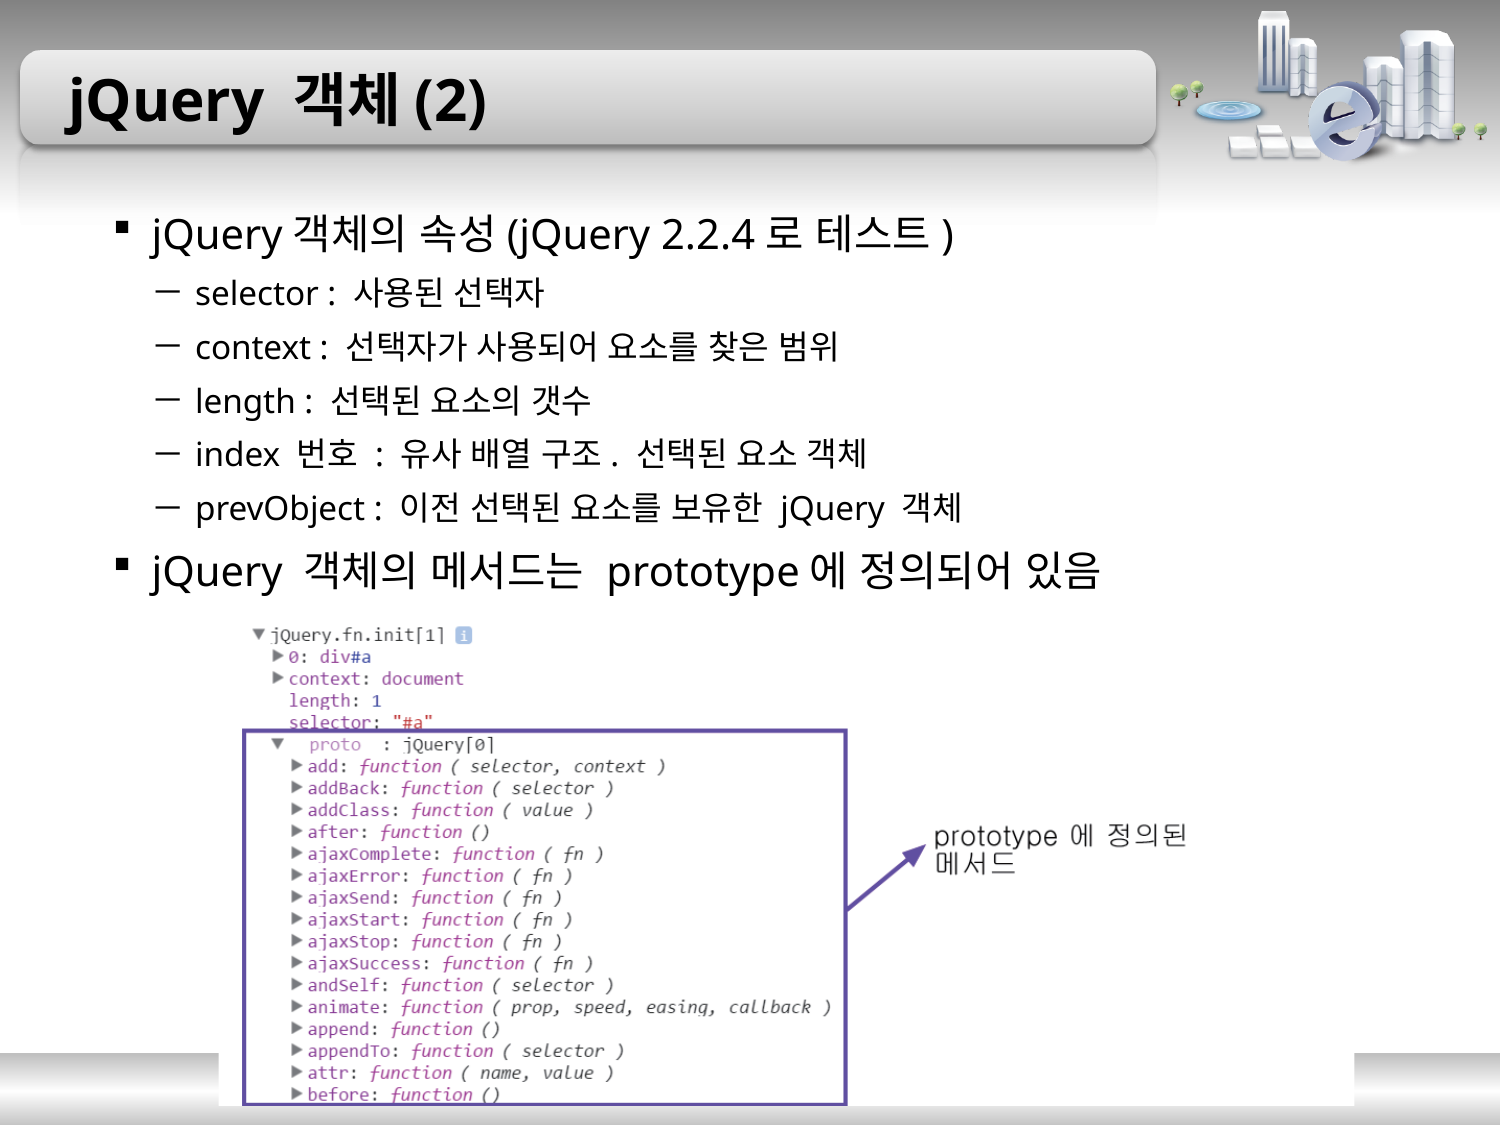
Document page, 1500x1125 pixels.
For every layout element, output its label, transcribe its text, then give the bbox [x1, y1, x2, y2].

picture [218, 617, 1355, 1107]
picture [9, 46, 1166, 243]
list jQuery객체의 속성(jQuery 2.2.4로 테스트) selector : 사용된 선택자 context : 선택자가 사용되어 요소를 찾은 범위 length : 선택된 요소의 갯수 index 번호 : 유사 배열 구조. 선택된 요소 객체 prevObject : 이전 선택된 요소를 보유한 jQuery 객체 jQuery 객체의 메서드는 prototype에 정의되어 있음 [54, 195, 1448, 1036]
picture [1170, 11, 1487, 177]
title jQuery 객체(2) [52, 55, 1404, 156]
